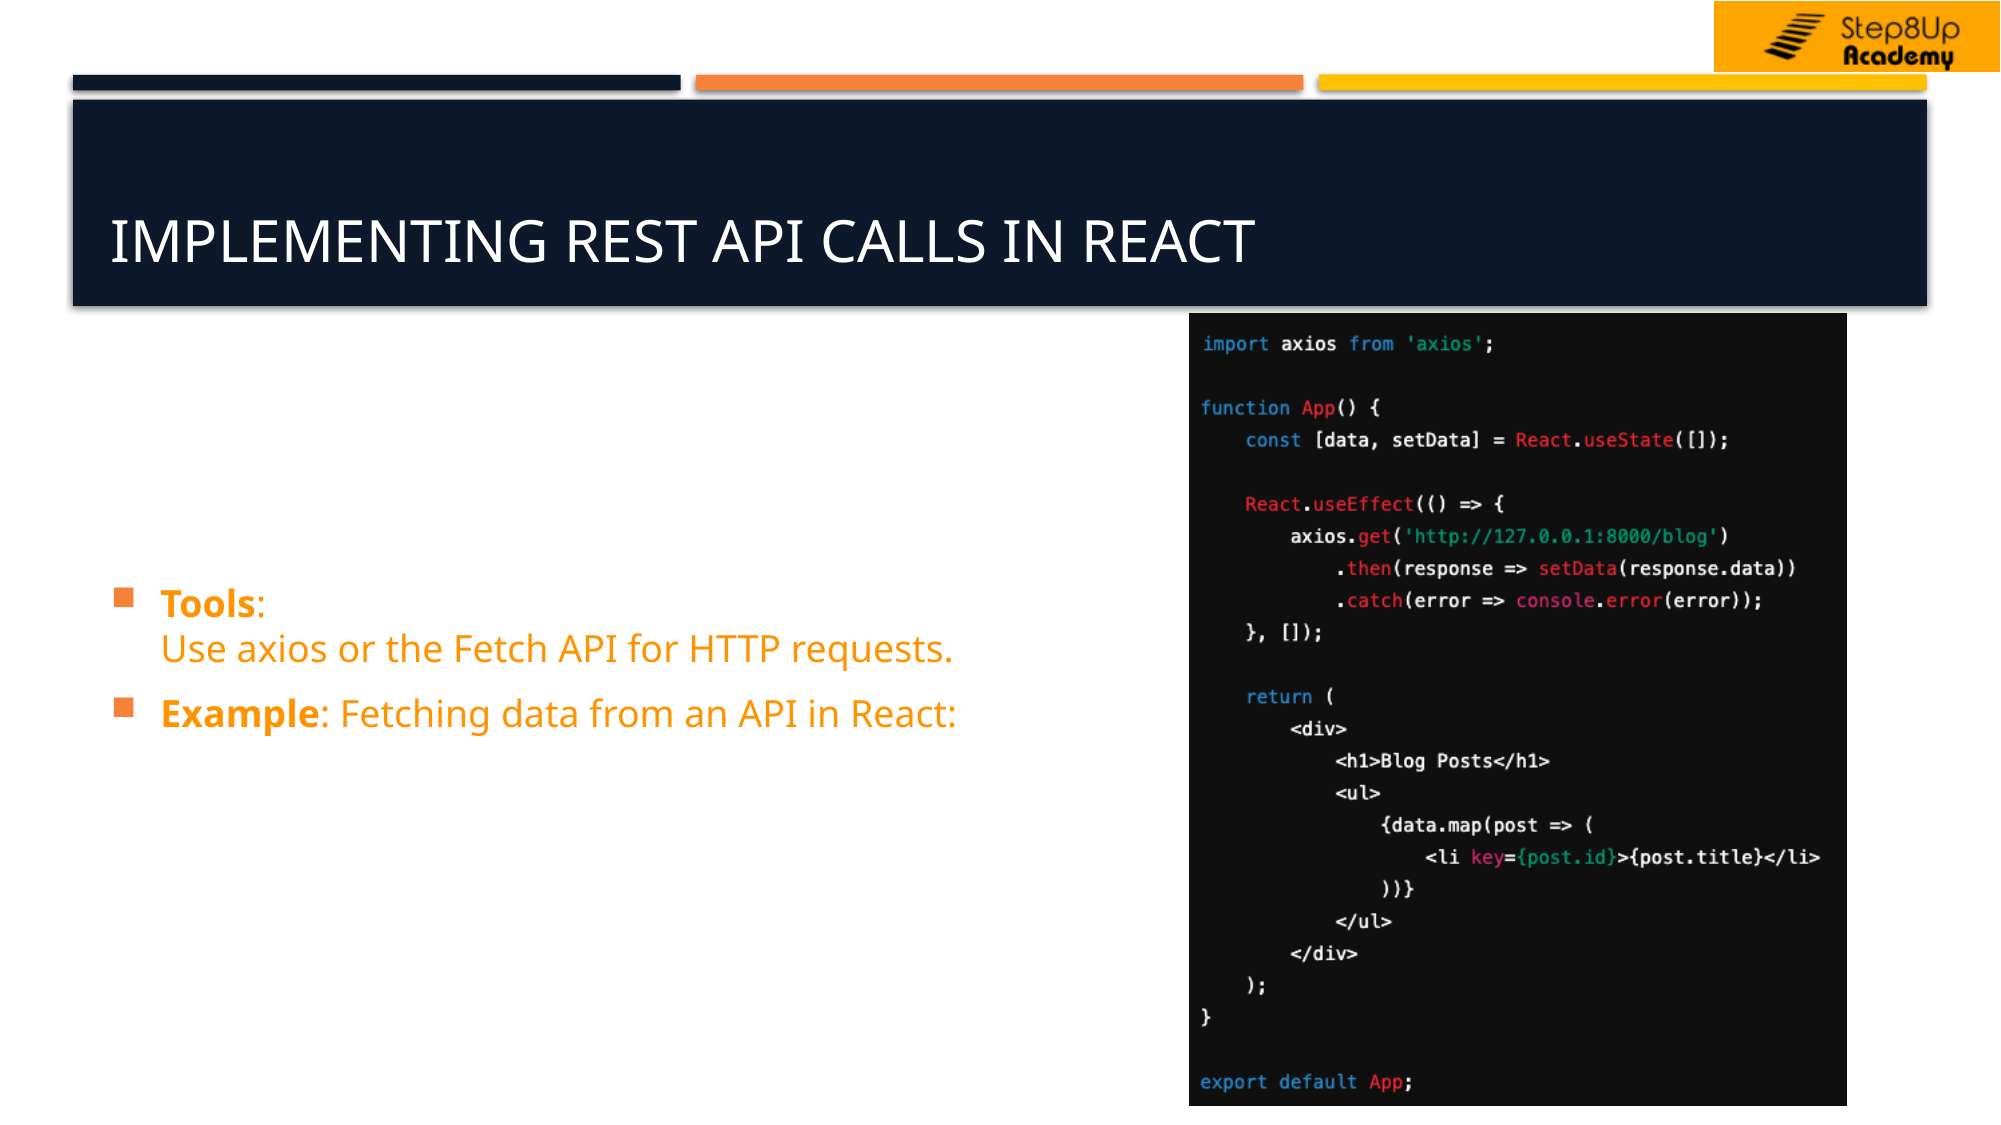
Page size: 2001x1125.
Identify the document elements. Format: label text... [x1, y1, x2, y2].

picture [1188, 313, 1847, 1107]
list Tools: Use axios or the Fetch API for HTTP requests. Example: Fetching data from an API in React: [95, 359, 985, 956]
title Implementing REST API Calls in React [95, 119, 1905, 282]
picture [1714, 1, 2000, 72]
